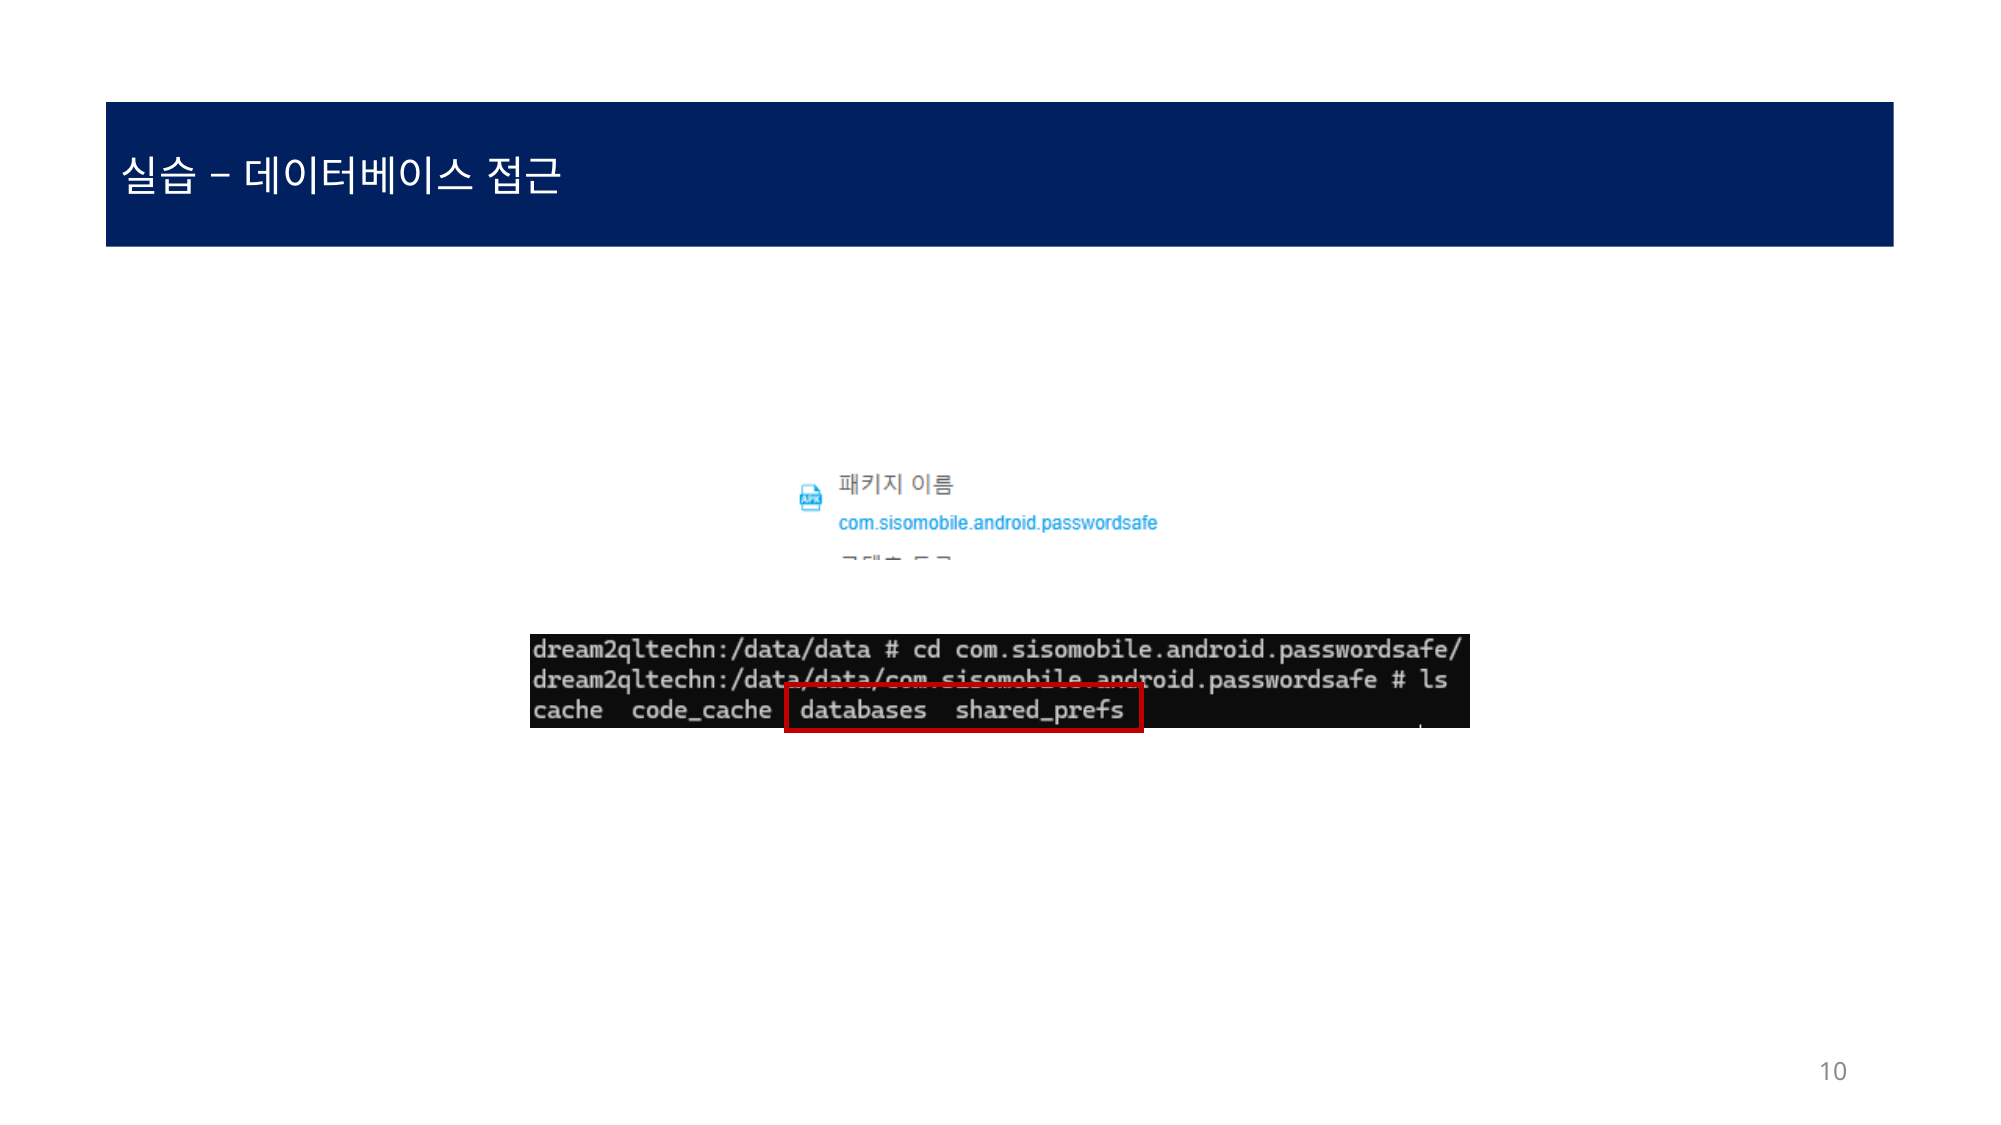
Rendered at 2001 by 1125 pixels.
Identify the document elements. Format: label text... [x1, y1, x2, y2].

text_box 실습 – 데이터베이스 접근 [105, 101, 1895, 248]
slide_number 10 [1412, 1042, 1863, 1103]
picture [530, 634, 1470, 728]
picture [786, 444, 1214, 560]
